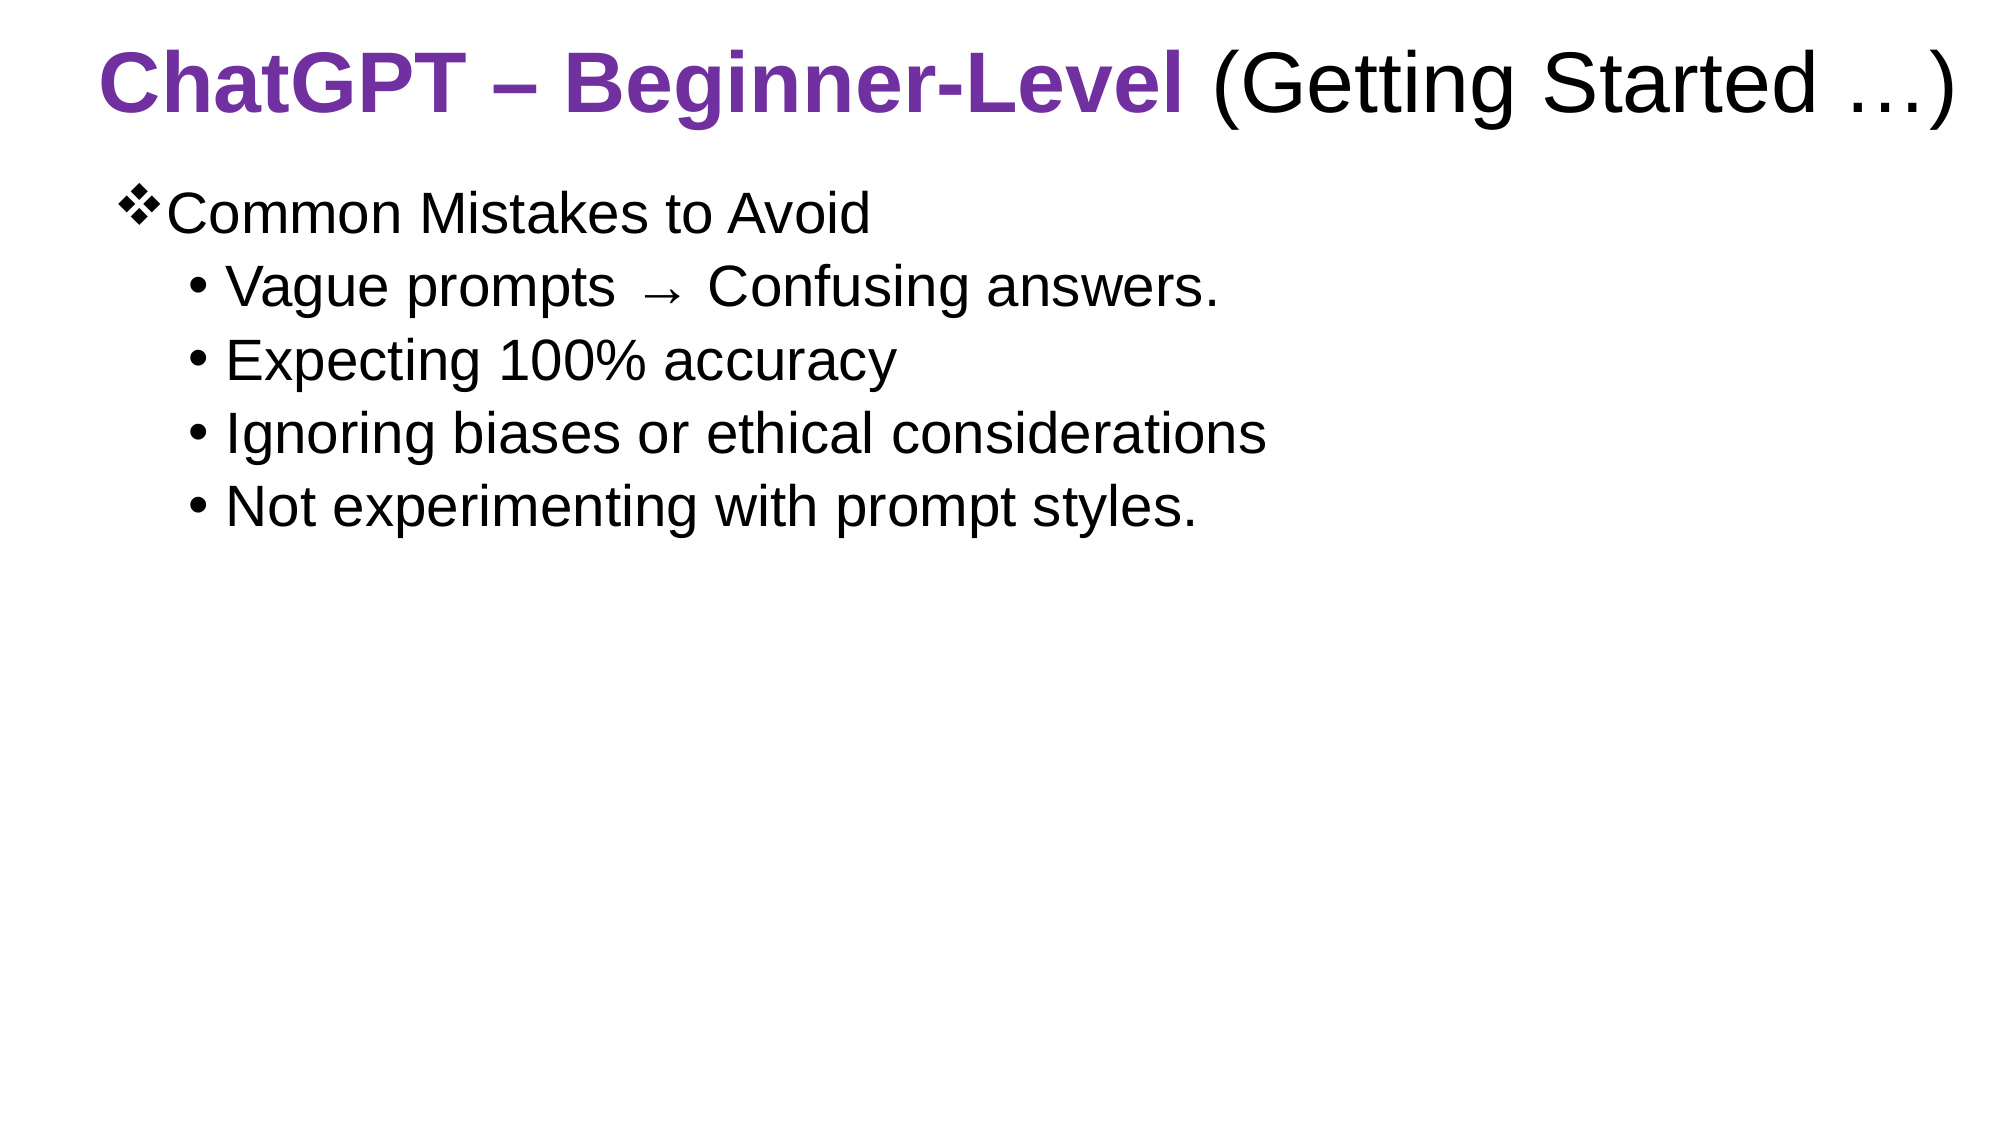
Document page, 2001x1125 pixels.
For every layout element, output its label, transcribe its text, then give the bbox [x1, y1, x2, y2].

list Common Mistakes to Avoid Vague prompts → Confusing answers. Expecting 100% accuracy Ignoring biases or ethical considerations Not experimenting with prompt styles. [98, 175, 1863, 1014]
title ChatGPT – Beginner-Level (Getting Started …) [77, 18, 1982, 150]
